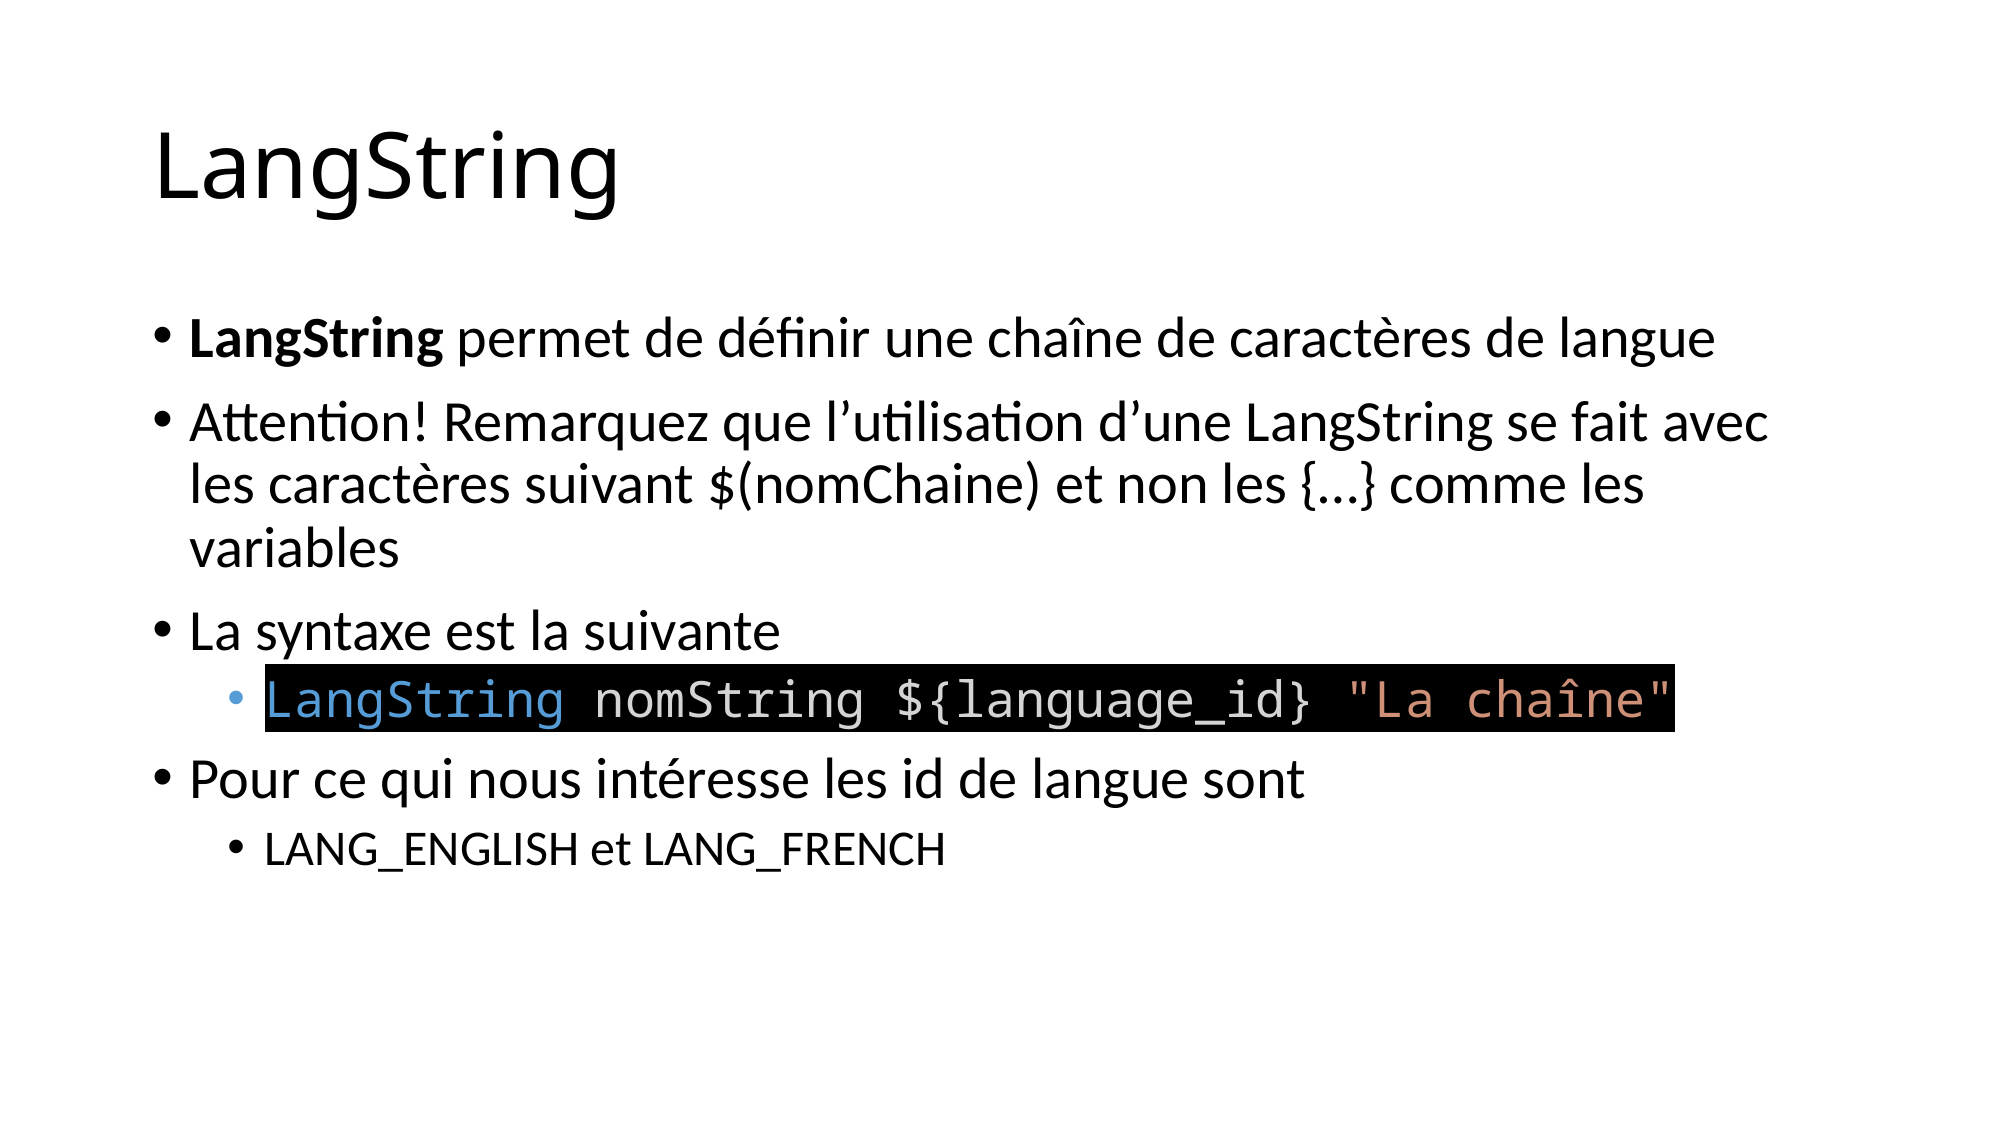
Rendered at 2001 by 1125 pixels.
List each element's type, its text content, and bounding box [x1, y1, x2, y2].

list LangString permet de définir une chaîne de caractères de langue Attention! Remarquez que l’utilisation d’une LangString se fait avec les caractères suivant $(nomChaine) et non les {…} comme les variables La syntaxe est la suivante LangString nomString ${language_id} "La chaîne" Pour ce qui nous intéresse les id de langue sont LANG_ENGLISH et LANG_FRENCH [137, 299, 1863, 1014]
title LangString [137, 59, 1863, 278]
